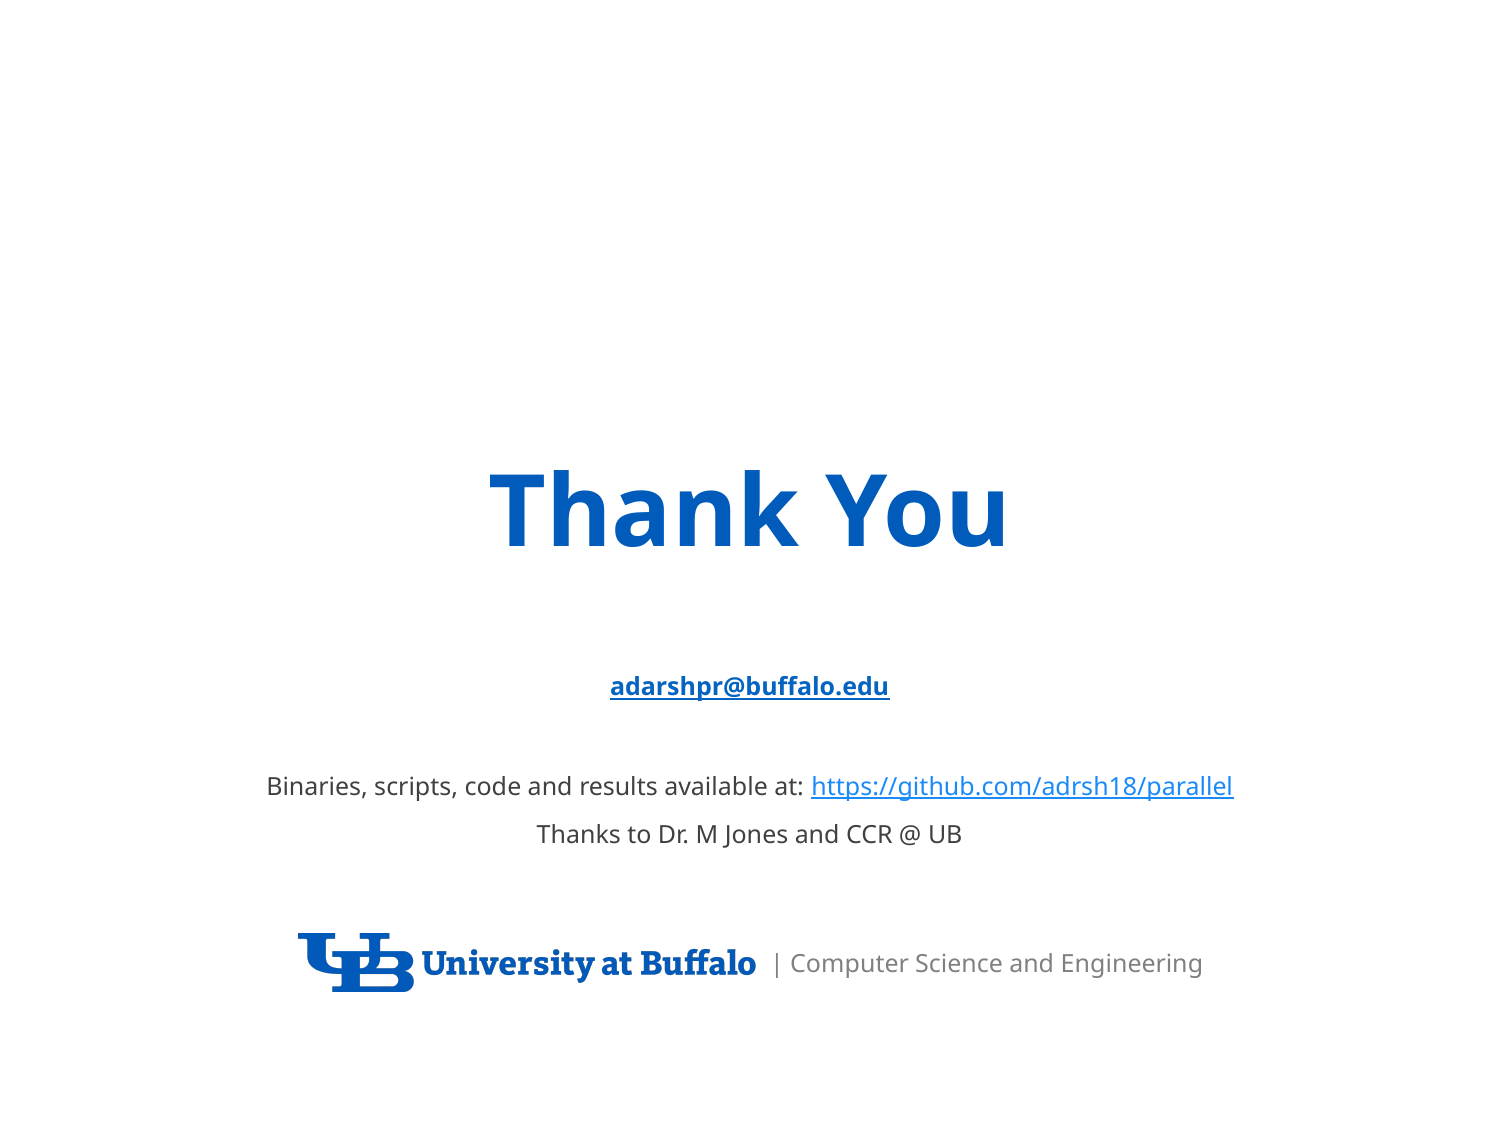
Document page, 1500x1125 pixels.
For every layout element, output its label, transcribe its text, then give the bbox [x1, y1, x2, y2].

text_box | Computer Science and Engineering [756, 940, 1356, 985]
picture [298, 933, 756, 992]
text_box Thank You [112, 184, 1388, 576]
text_box adarshpr@buffalo.edu Binaries, scripts, code and results available at: https://github.com/adrsh18/parallel Thanks to Dr. M Jones and CCR @ UB [187, 664, 1313, 863]
